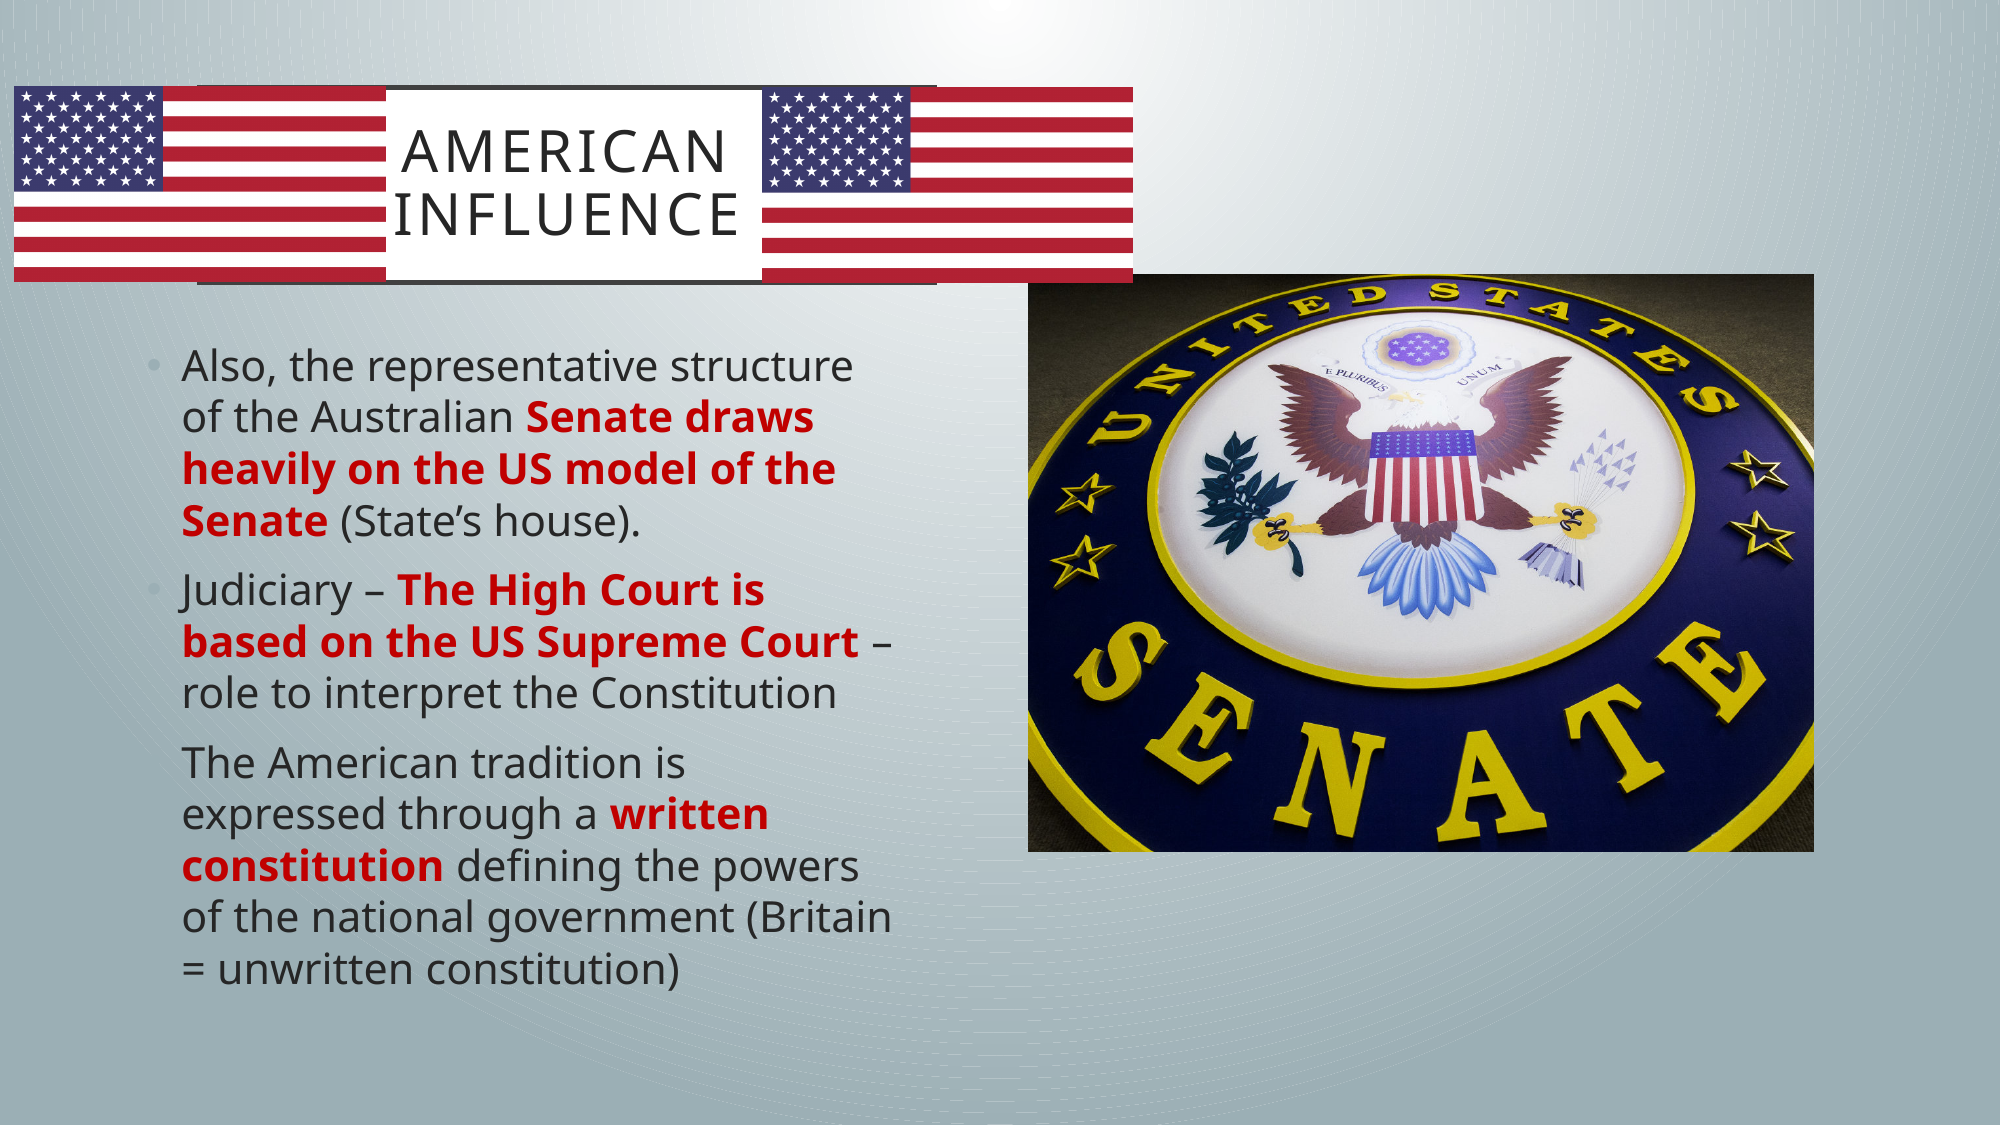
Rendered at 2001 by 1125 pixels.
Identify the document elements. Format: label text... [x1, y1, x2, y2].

picture [14, 86, 386, 282]
title AMERICAN INFLUENCE [197, 85, 937, 285]
picture [762, 87, 1814, 852]
list Also, the representative structure of the Australian Senate draws heavily on the US model of the Senate (State’s house). Judiciary – The High Court is based on the US Supreme Court – role to interpret the Constitution The American tradition is expressed through a written constitution defining the powers of the national government (Britain = unwritten constitution) [131, 330, 914, 1015]
